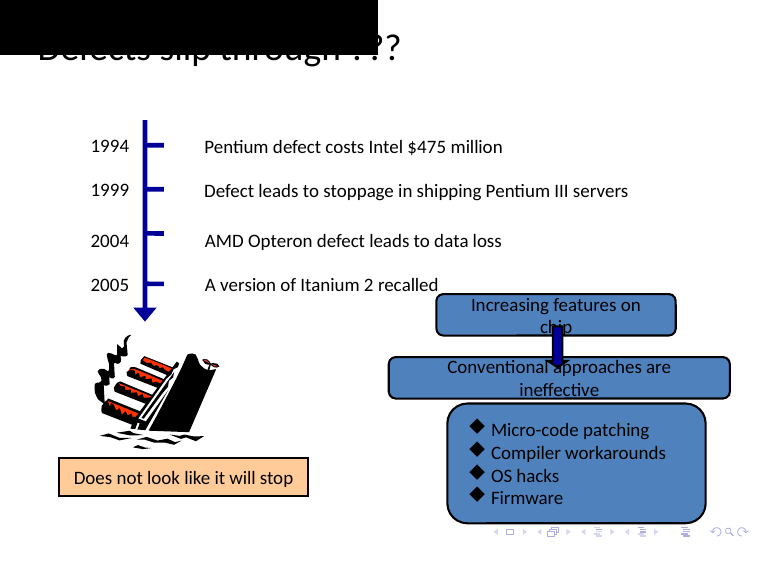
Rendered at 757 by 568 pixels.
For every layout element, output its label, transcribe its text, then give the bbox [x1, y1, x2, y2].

text_box Conventional approaches are ineffective [388, 357, 730, 399]
title Defects slip through ??? [37, 22, 719, 69]
text_box Does not look like it will stop [58, 458, 309, 496]
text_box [75, 125, 521, 166]
text_box Micro-code patching Compiler workarounds OS hacks Firmware [447, 403, 706, 524]
text_box [548, 326, 567, 368]
picture [94, 333, 221, 451]
text_box [136, 312, 153, 322]
text_box Increasing features on chip [436, 294, 676, 336]
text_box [75, 220, 519, 260]
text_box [75, 170, 646, 210]
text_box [75, 264, 456, 304]
